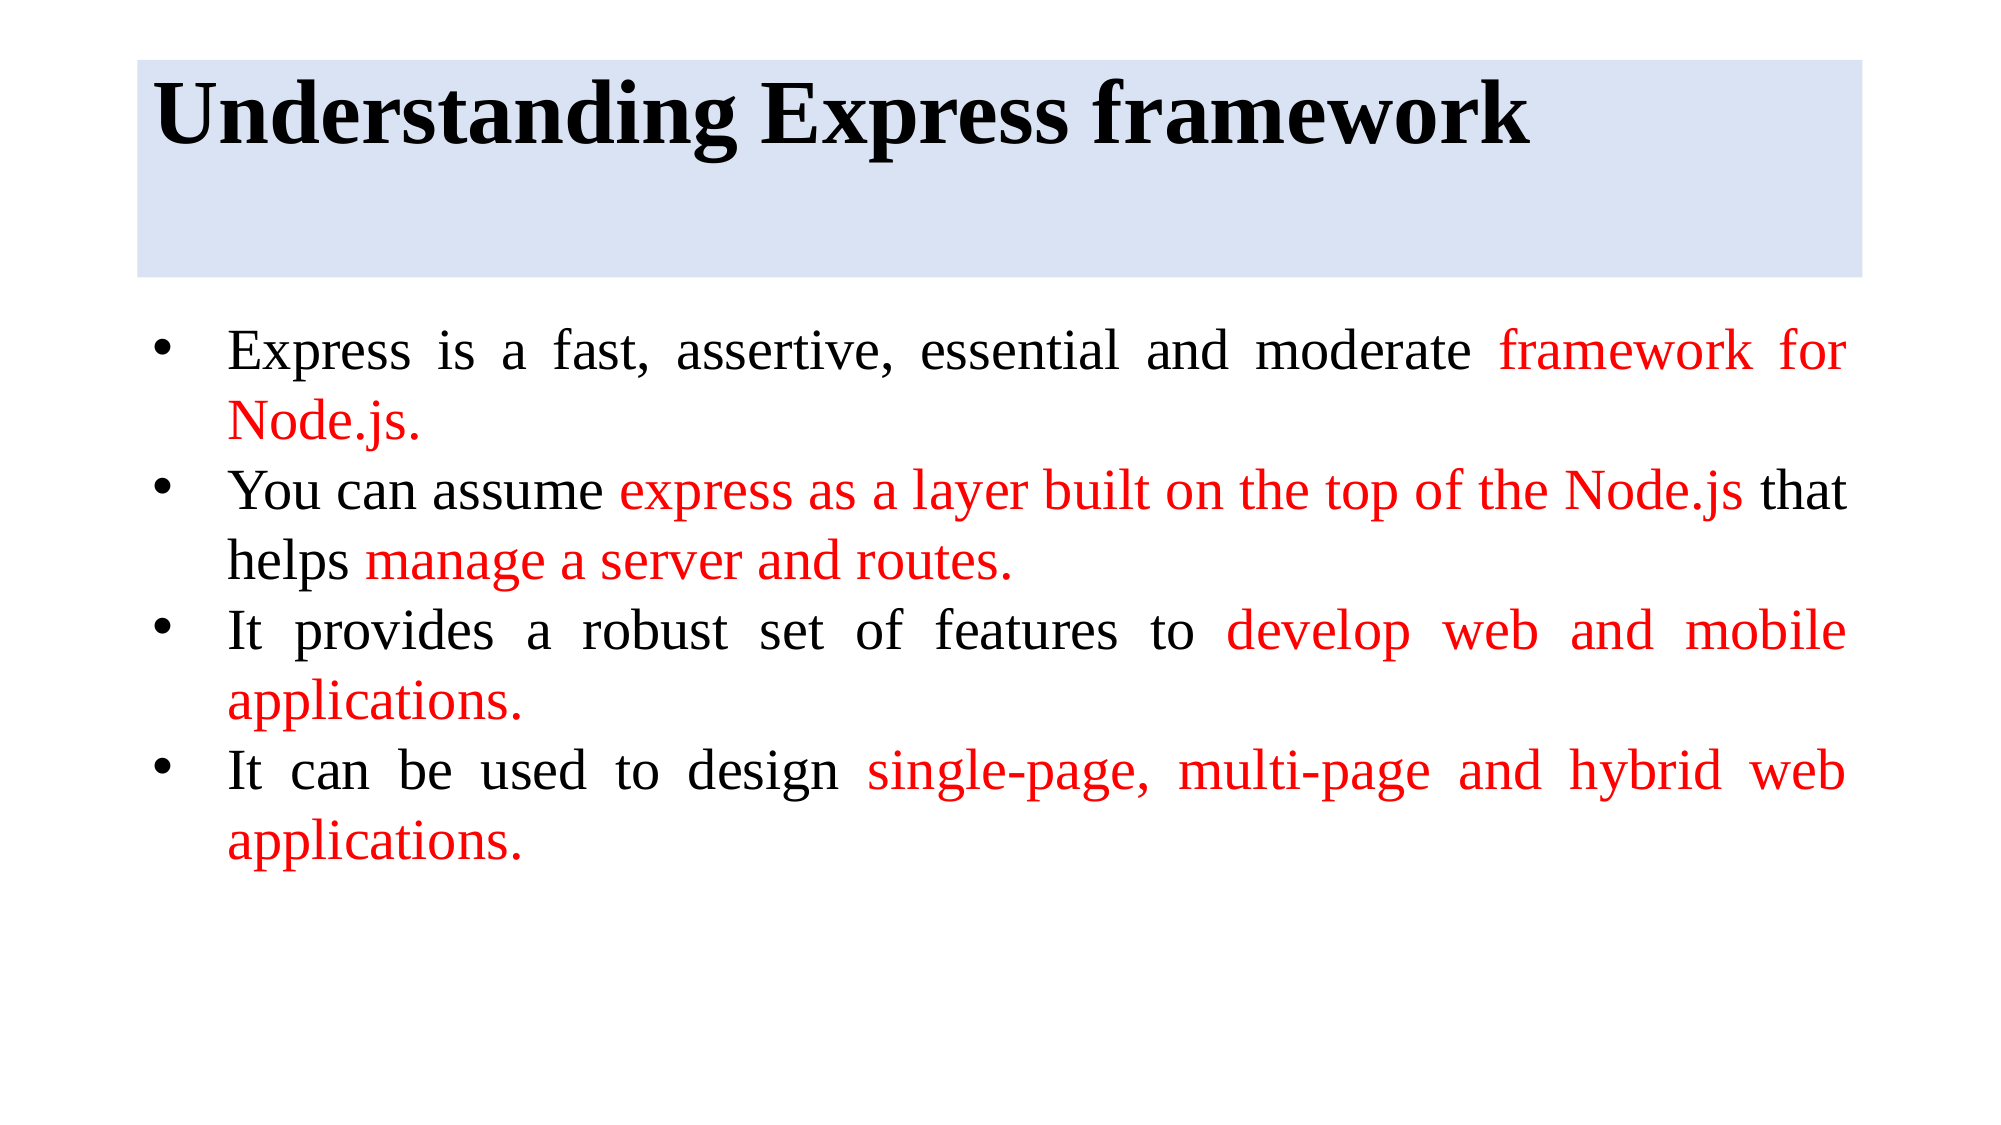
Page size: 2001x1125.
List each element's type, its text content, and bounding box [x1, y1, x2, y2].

text_box [230, 463, 238, 471]
text_box Express is a fast, assertive, essential and moderate framework for Node.js. You can assume express as a layer built on the top of the Node.js that helps manage a server and routes. It provides a robust set of features to develop web and mobile applications. It can be used to design single-page, multi-page and hybrid web applications. [137, 303, 1863, 1019]
title Understanding Express framework [137, 59, 1863, 278]
